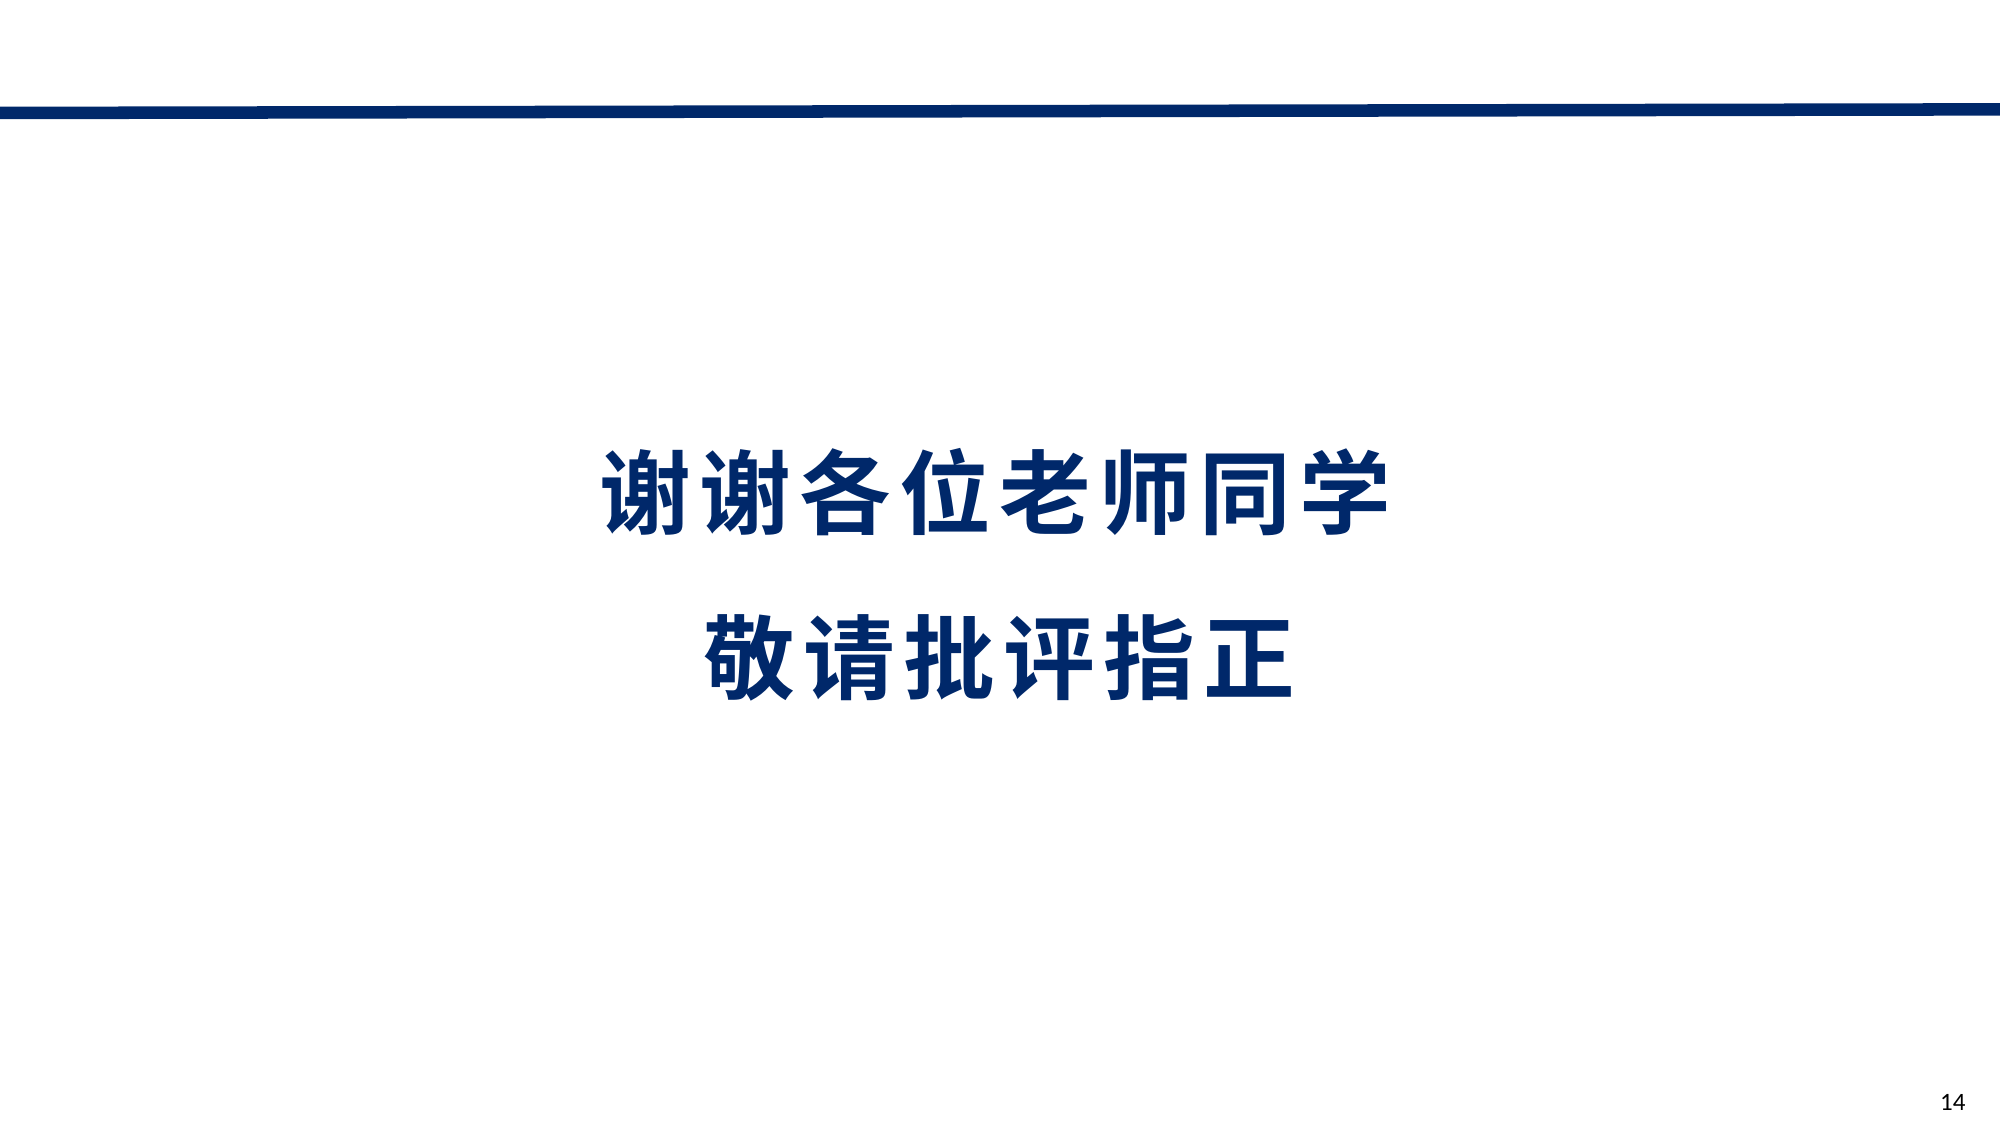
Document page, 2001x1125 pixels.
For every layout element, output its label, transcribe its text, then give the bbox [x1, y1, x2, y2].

text_box [249, 127, 1750, 1071]
text_box 谢谢各位老师同学 敬请批评指正 [362, 373, 1638, 764]
